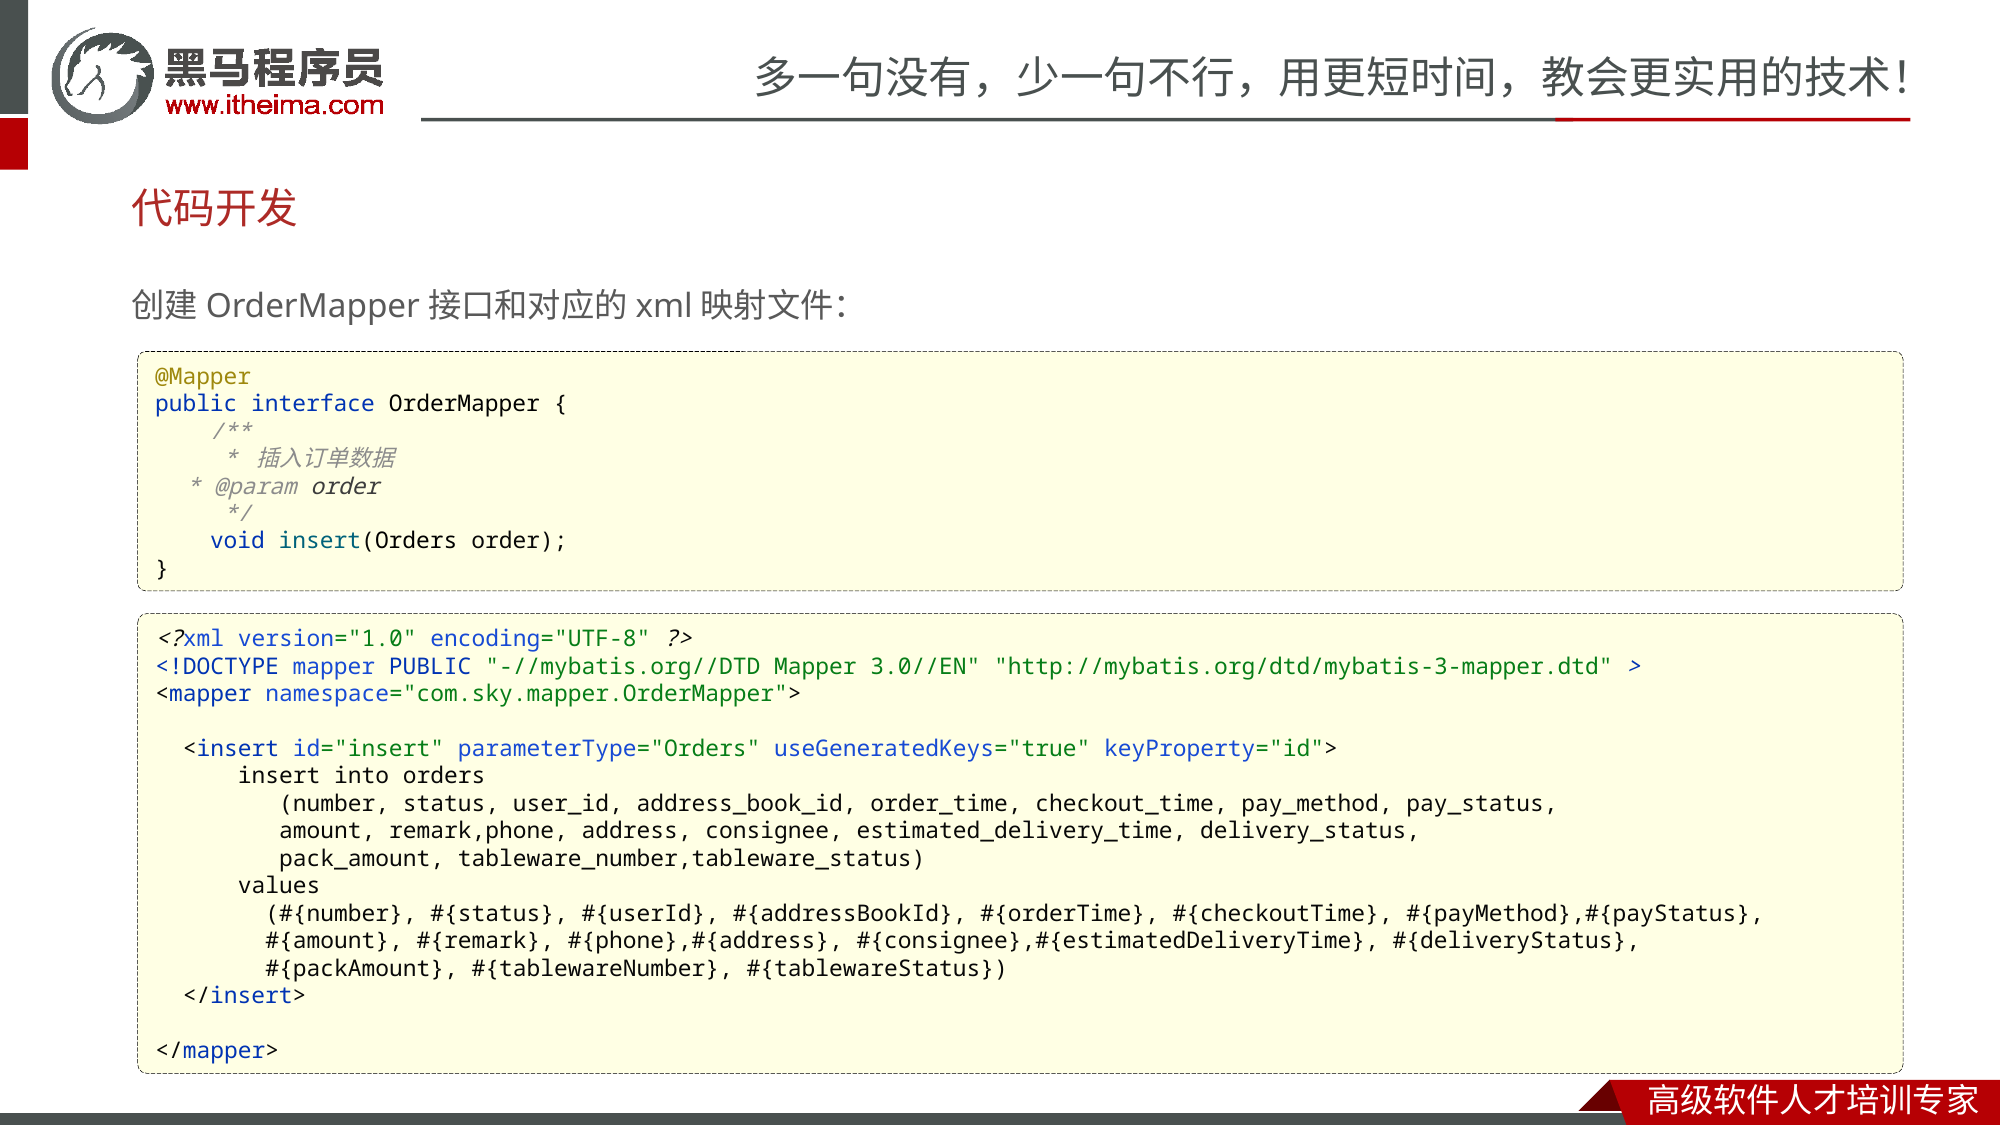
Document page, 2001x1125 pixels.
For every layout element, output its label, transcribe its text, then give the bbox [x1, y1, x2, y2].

text_box @Mapper public interface OrderMapper { /** * 插入订单数据 * @param order */ void insert(Orders order); } [137, 351, 1904, 591]
text_box <?xml version="1.0" encoding="UTF-8" ?> <!DOCTYPE mapper PUBLIC "-//mybatis.org//DTD Mapper 3.0//EN" "http://mybatis.org/dtd/mybatis-3-mapper.dtd" > <mapper namespace="com.sky.mapper.OrderMapper"> <insert id="insert" parameterType="Orders" useGeneratedKeys="true" keyProperty="id"> insert into orders (number, status, user_id, address_book_id, order_time, checkout_time, pay_method, pay_status, amount, remark,phone, address, consignee, estimated_delivery_time, delivery_status, pack_amount, tableware_number,tableware_status) values (#{number}, #{status}, #{userId}, #{addressBookId}, #{orderTime}, #{checkoutTime}, #{payMethod},#{payStatus}, #{amount}, #{remark}, #{phone},#{address}, #{consignee},#{estimatedDeliveryTime}, #{deliveryStatus}, #{packAmount}, #{tablewareNumber}, #{tablewareStatus}) </insert> </mapper> [137, 613, 1904, 1074]
title 代码开发 [116, 164, 1872, 250]
picture [50, 26, 384, 125]
text_box 创建OrderMapper接口和对应的xml映射文件： [116, 256, 1856, 332]
